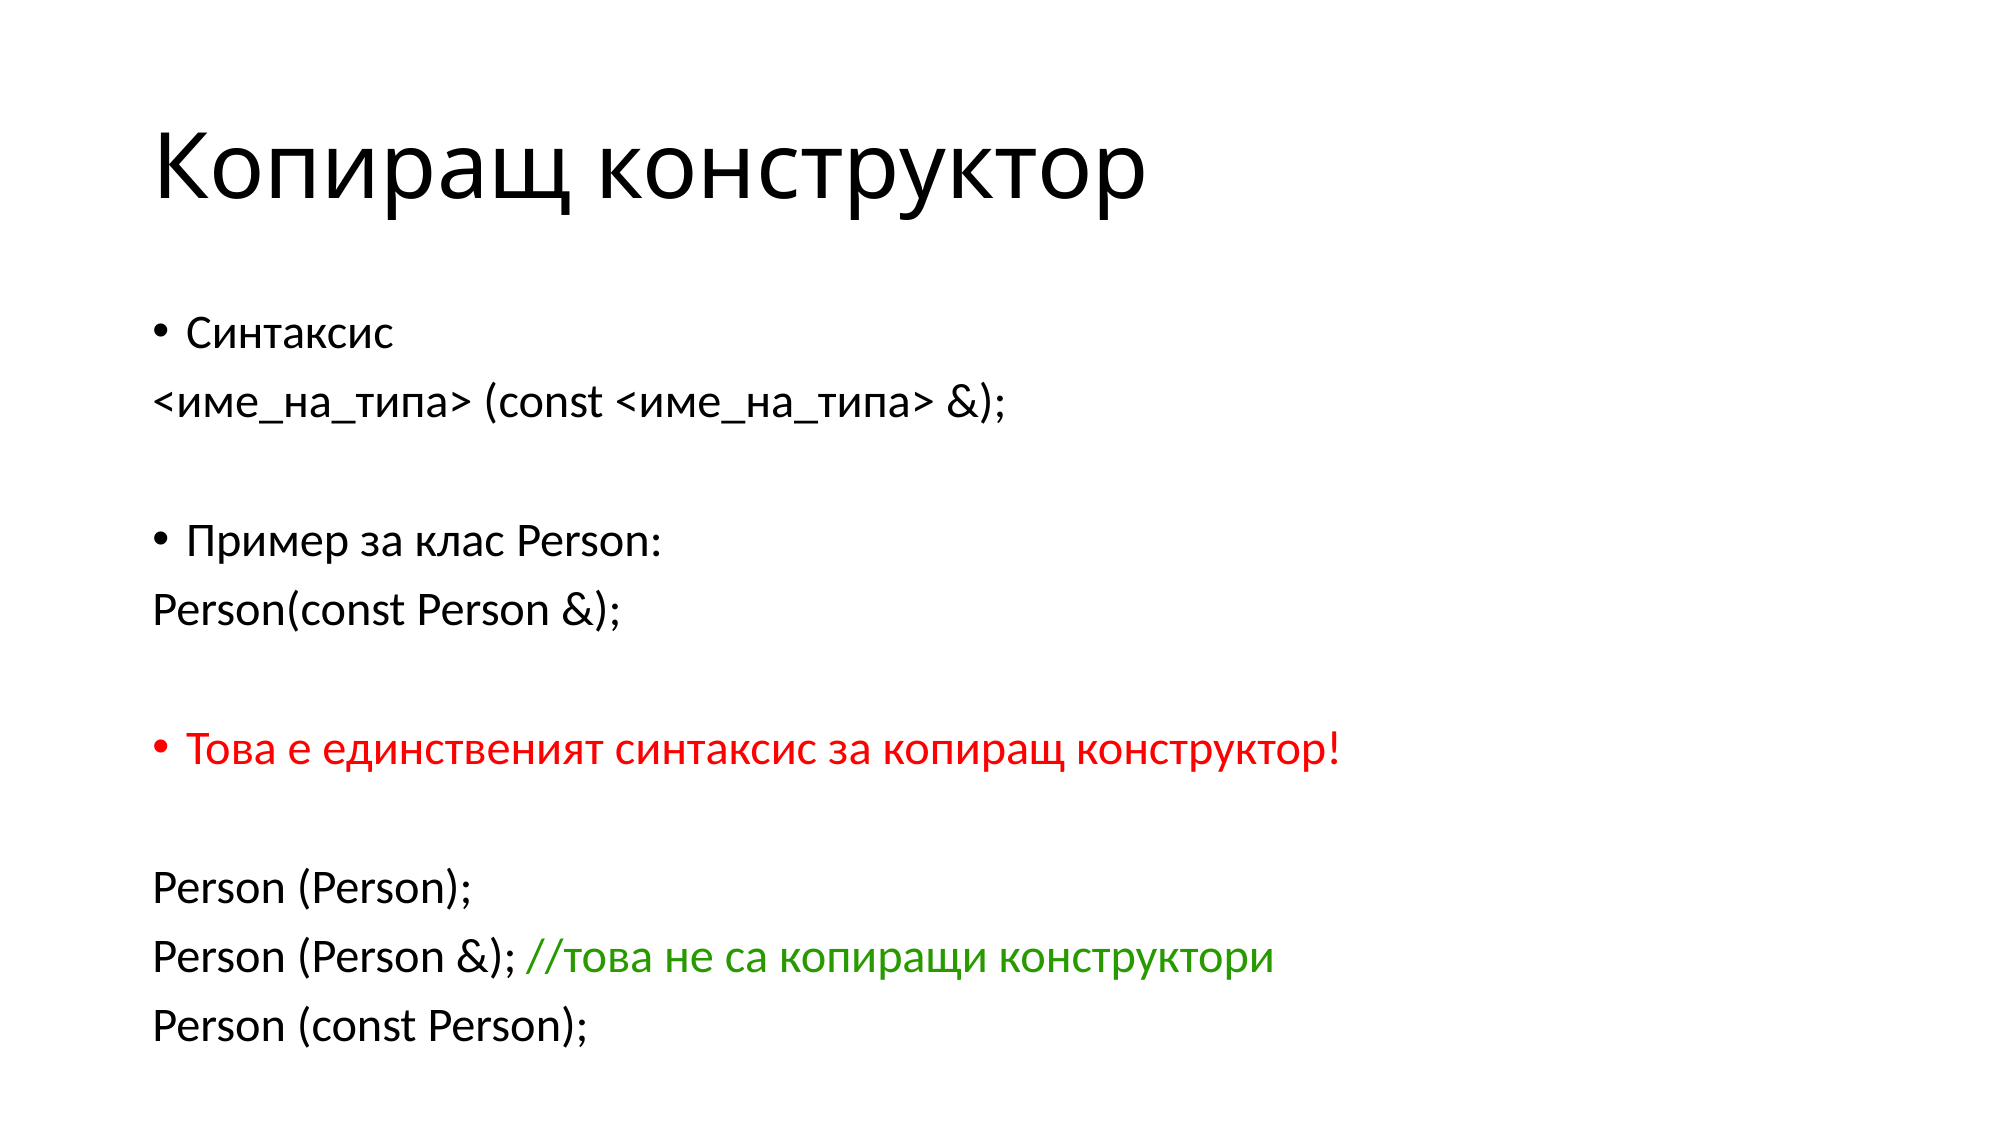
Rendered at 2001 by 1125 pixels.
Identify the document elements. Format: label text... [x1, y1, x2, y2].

title Копиращ конструктор [137, 59, 1863, 278]
list Синтаксис <име_на_типа> (const <име_на_типа> &); Пример за клас Person: Person(const Person &); Това е единственият синтаксис за копиращ конструктор! Person (Person); Person (Person &); //това не са копиращи конструктори Person (const Person); [137, 299, 1895, 1066]
